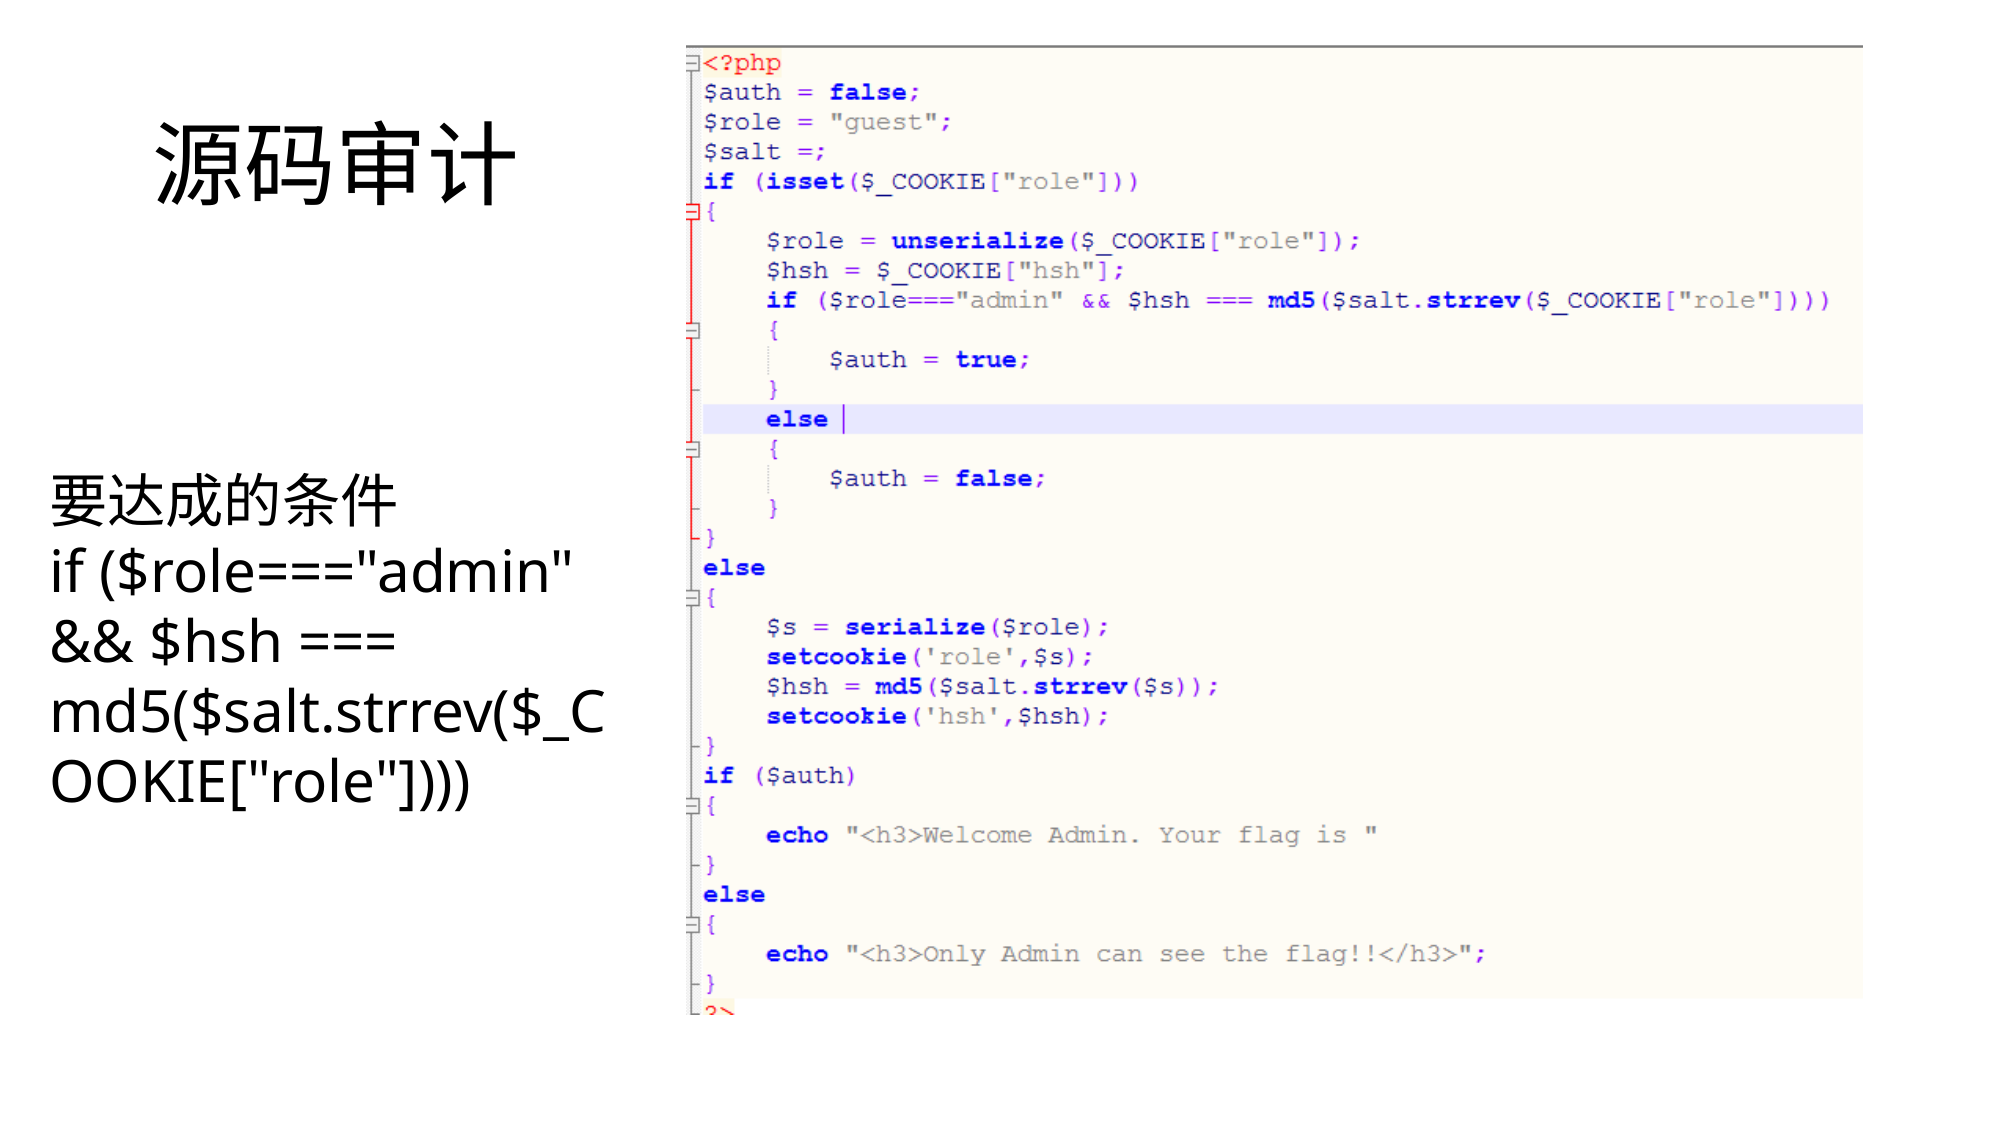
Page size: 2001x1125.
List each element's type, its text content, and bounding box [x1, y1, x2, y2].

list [686, 45, 1863, 1015]
text_box 要达成的条件 if ($role==="admin" && $hsh === md5($salt.strrev($_COOKIE["role"]))) [34, 456, 639, 822]
title 源码审计 [137, 59, 686, 278]
